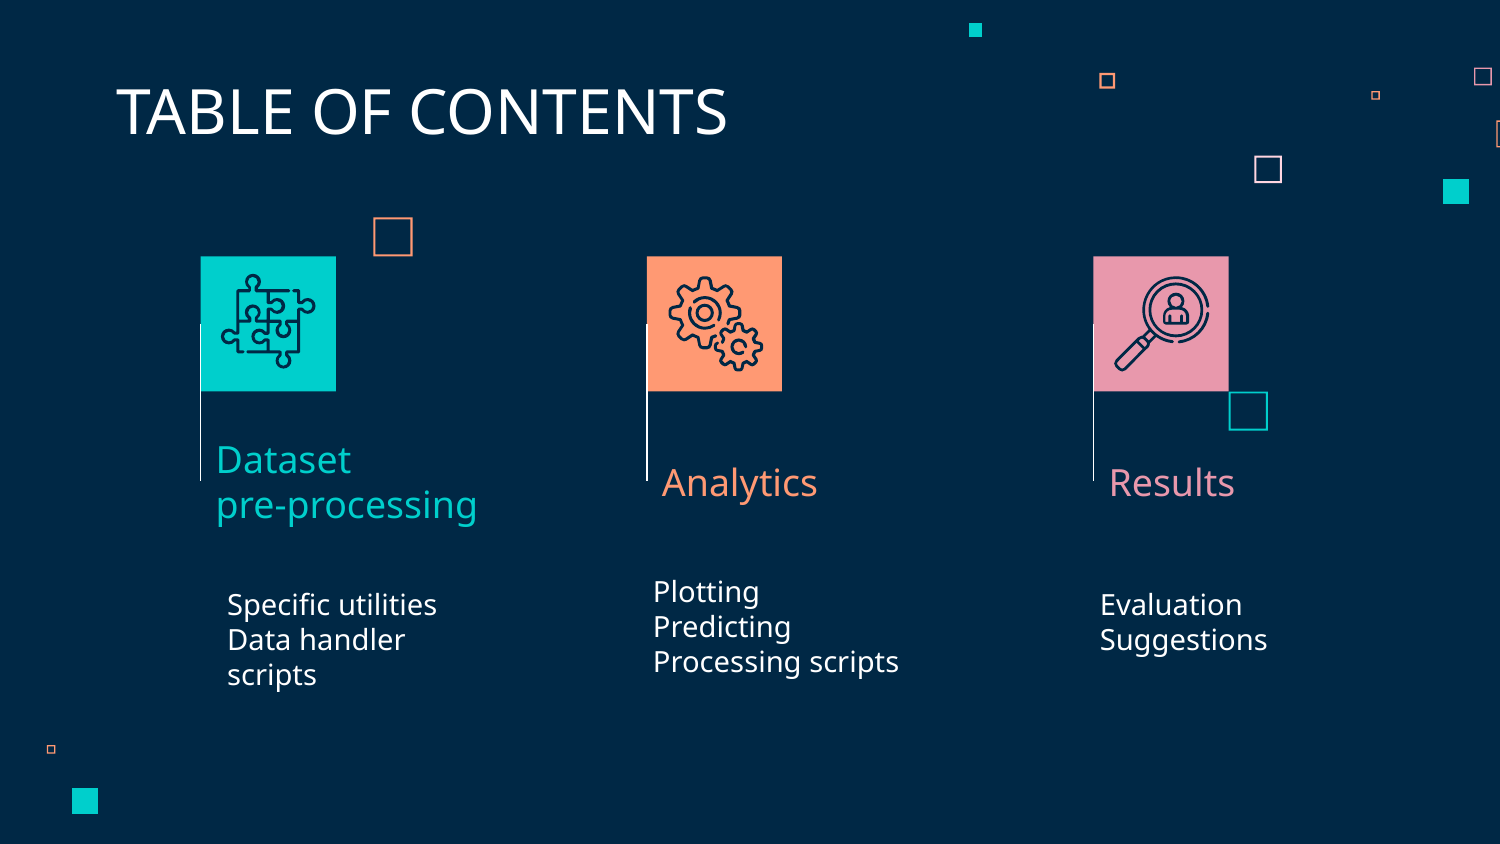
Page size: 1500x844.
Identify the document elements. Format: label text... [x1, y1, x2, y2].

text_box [1113, 276, 1210, 372]
title Results [1093, 434, 1382, 529]
text_box [200, 256, 336, 392]
title Analytics [646, 434, 935, 529]
title Dataset pre-processing [200, 434, 646, 529]
text_box [1228, 391, 1268, 431]
text_box [1093, 256, 1229, 392]
text_box [373, 217, 413, 257]
subtitle Specific utilities Data handler scripts [212, 571, 516, 666]
subtitle Evaluation Suggestions [1084, 571, 1373, 666]
text_box [220, 273, 316, 369]
text_box [646, 256, 782, 392]
title TABLE OF CONTENTS [101, 67, 853, 163]
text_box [668, 276, 764, 372]
subtitle Plotting Predicting Processing scripts [637, 558, 926, 653]
